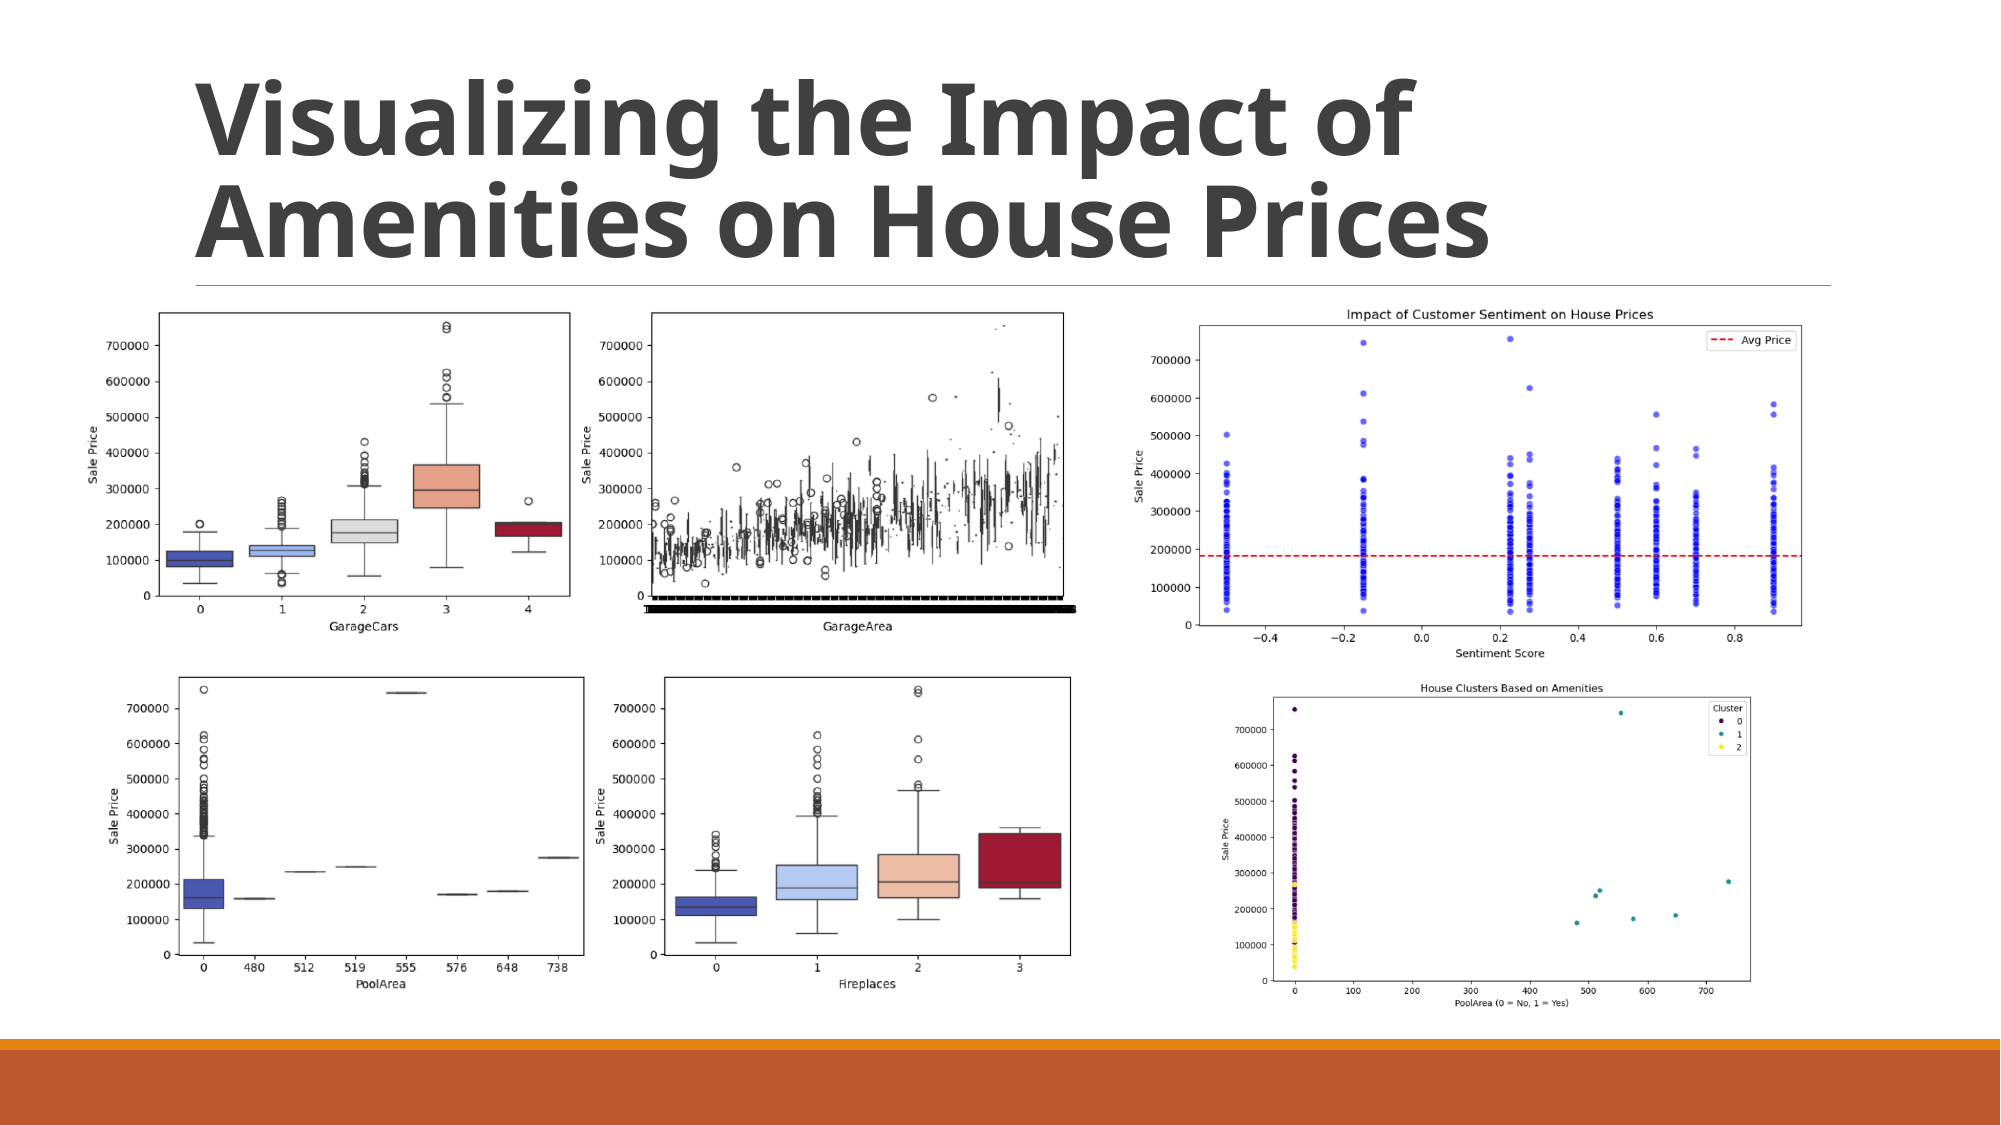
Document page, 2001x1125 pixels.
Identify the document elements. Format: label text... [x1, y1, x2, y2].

title Visualizing the Impact of Amenities on House Prices [180, 47, 1830, 285]
picture [1129, 303, 1831, 670]
picture [1218, 683, 1771, 1012]
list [47, 303, 1085, 635]
picture [103, 666, 1086, 998]
